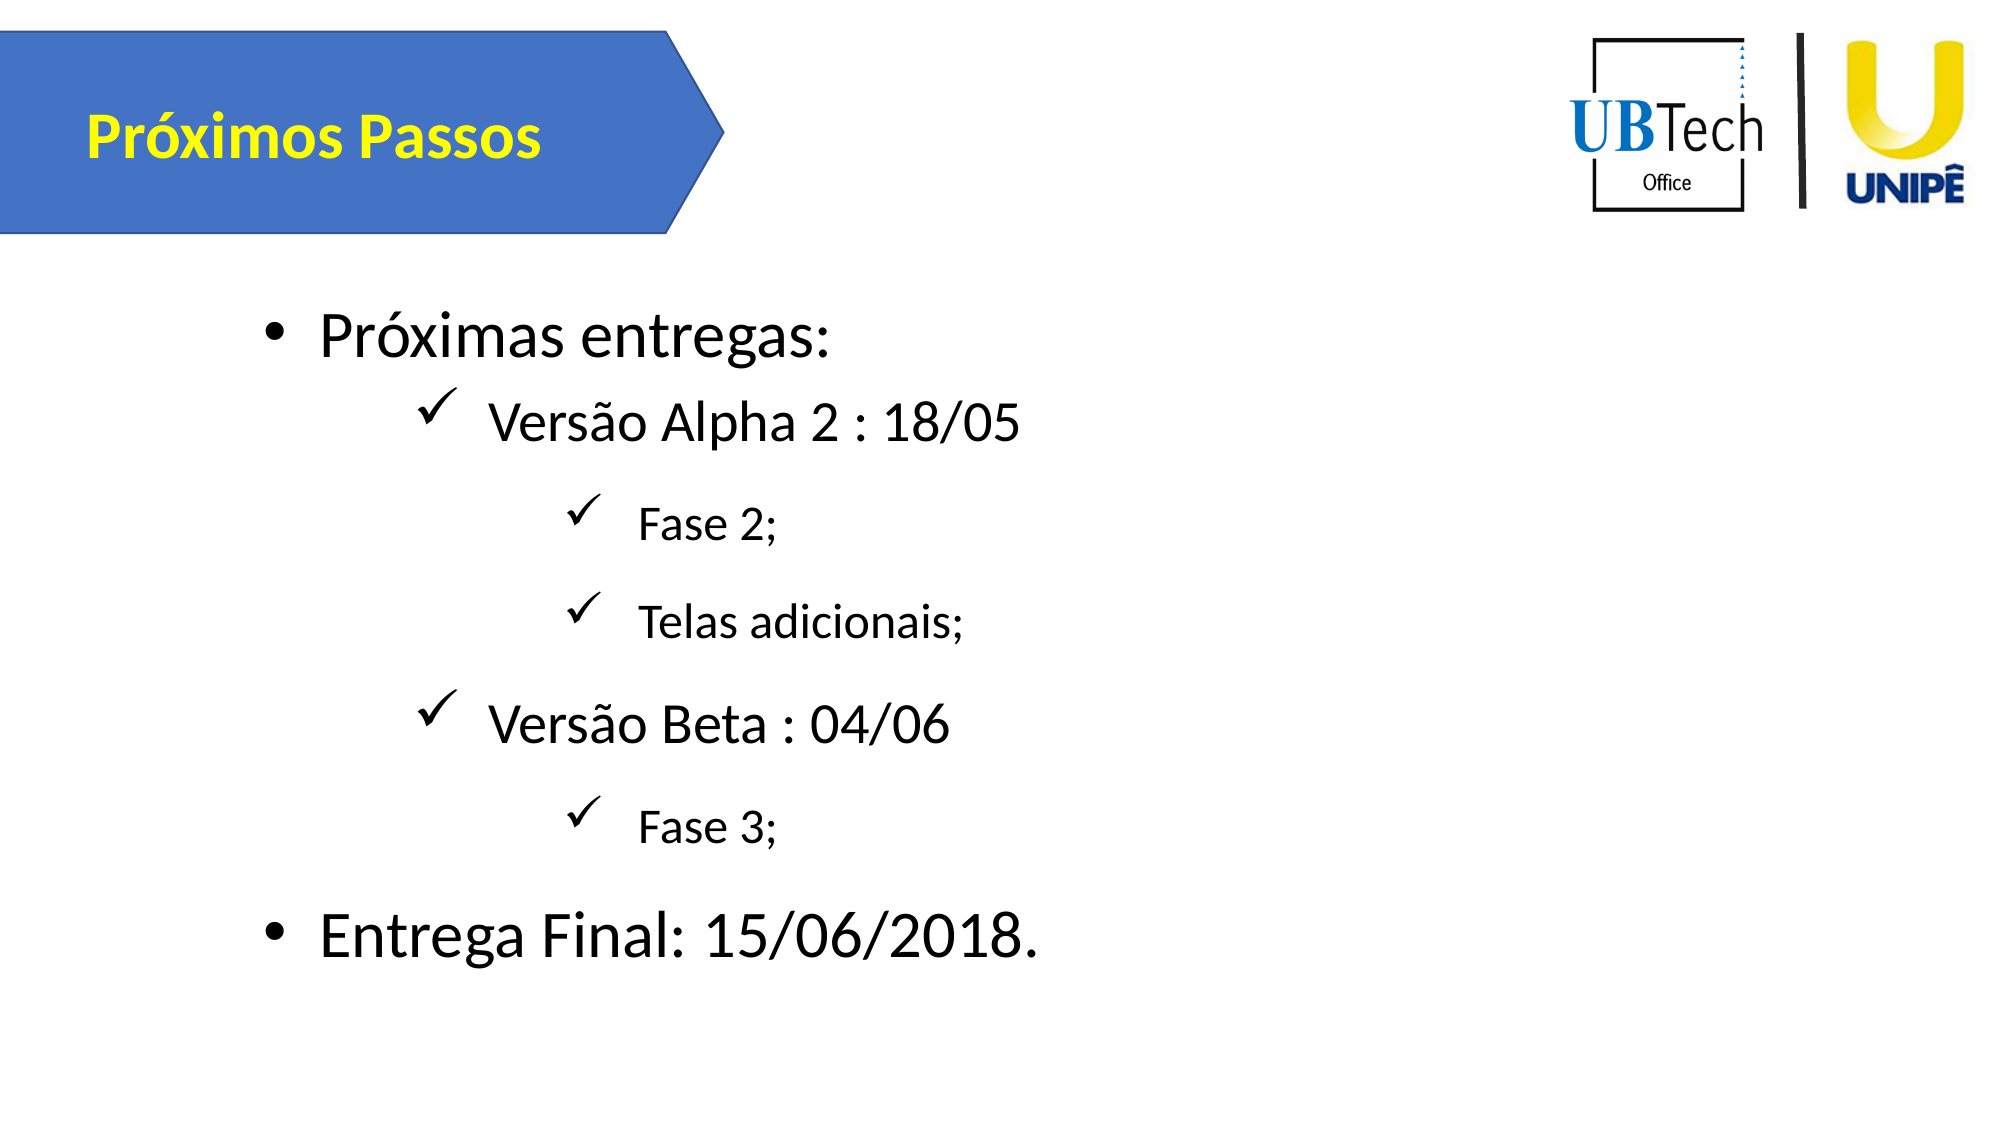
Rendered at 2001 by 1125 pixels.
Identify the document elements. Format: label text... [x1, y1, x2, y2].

text_box Próximos Passos [0, 30, 725, 235]
picture [1565, 32, 1769, 222]
text_box Próximas entregas: Versão Alpha 2 : 18/05 Fase 2; Telas adicionais; Versão Beta : 04/06 Fase 3; Entrega Final: 15/06/2018. [173, 283, 1824, 978]
picture [1812, 30, 2000, 226]
text_box [1799, 32, 1804, 209]
